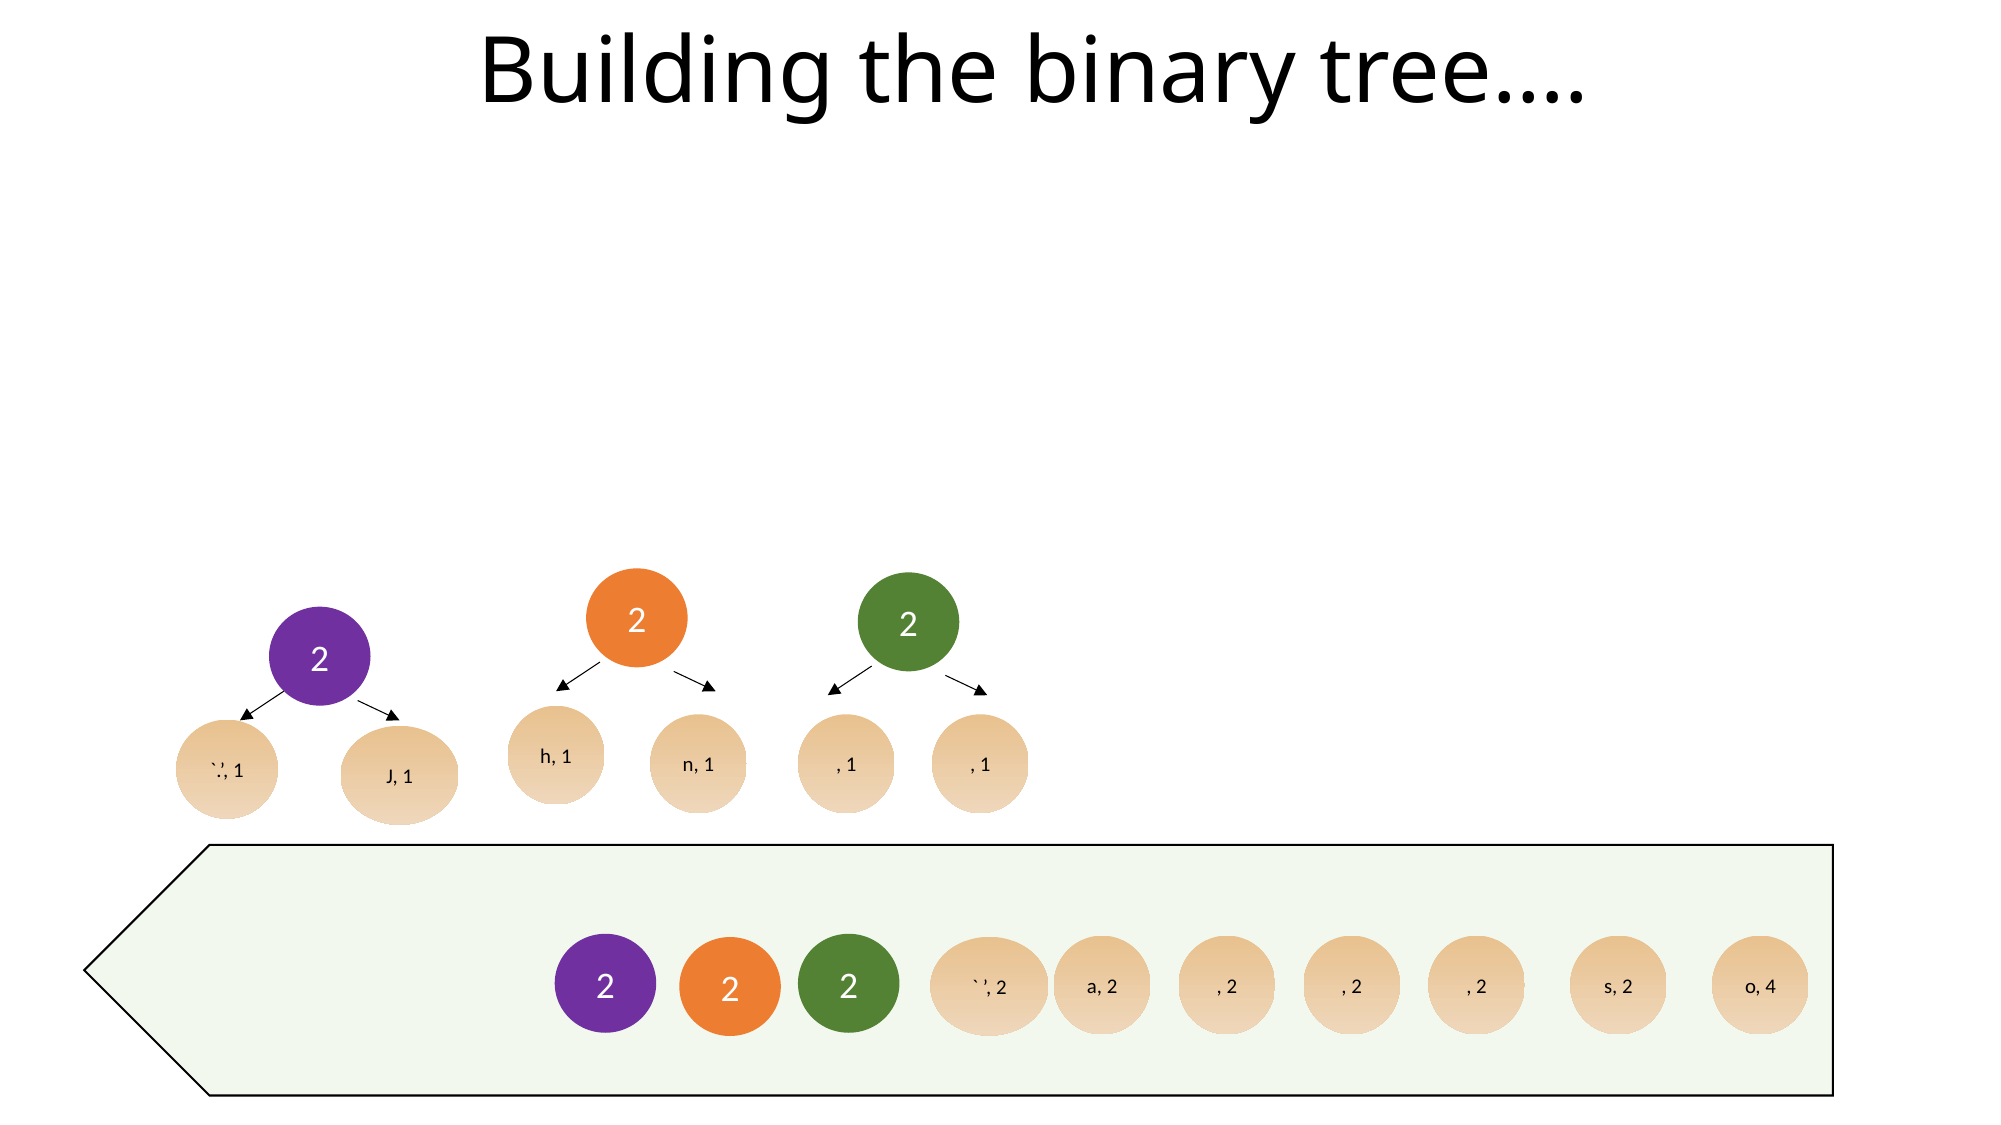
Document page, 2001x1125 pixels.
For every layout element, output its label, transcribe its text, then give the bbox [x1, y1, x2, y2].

text_box 2 [796, 932, 901, 1034]
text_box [945, 675, 988, 696]
text_box a, 2 [1052, 934, 1152, 1036]
text_box J, 1 [339, 724, 460, 826]
text_box `.’, 1 [175, 718, 279, 820]
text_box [357, 700, 400, 721]
text_box 2 [267, 605, 372, 707]
text_box 2 [553, 932, 658, 1034]
text_box 2 [856, 571, 961, 673]
title Building the binary tree…. [319, 11, 1749, 134]
text_box [82, 843, 1834, 1097]
text_box ` ’, 2 [929, 935, 1050, 1037]
text_box 2 [678, 935, 782, 1038]
text_box s, 2 [1569, 934, 1668, 1036]
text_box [673, 671, 716, 692]
text_box n, 1 [649, 713, 748, 815]
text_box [827, 665, 872, 696]
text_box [555, 662, 600, 692]
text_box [239, 691, 284, 721]
text_box o, 4 [1711, 934, 1810, 1036]
text_box h, 1 [506, 704, 606, 806]
text_box 2 [585, 567, 689, 669]
